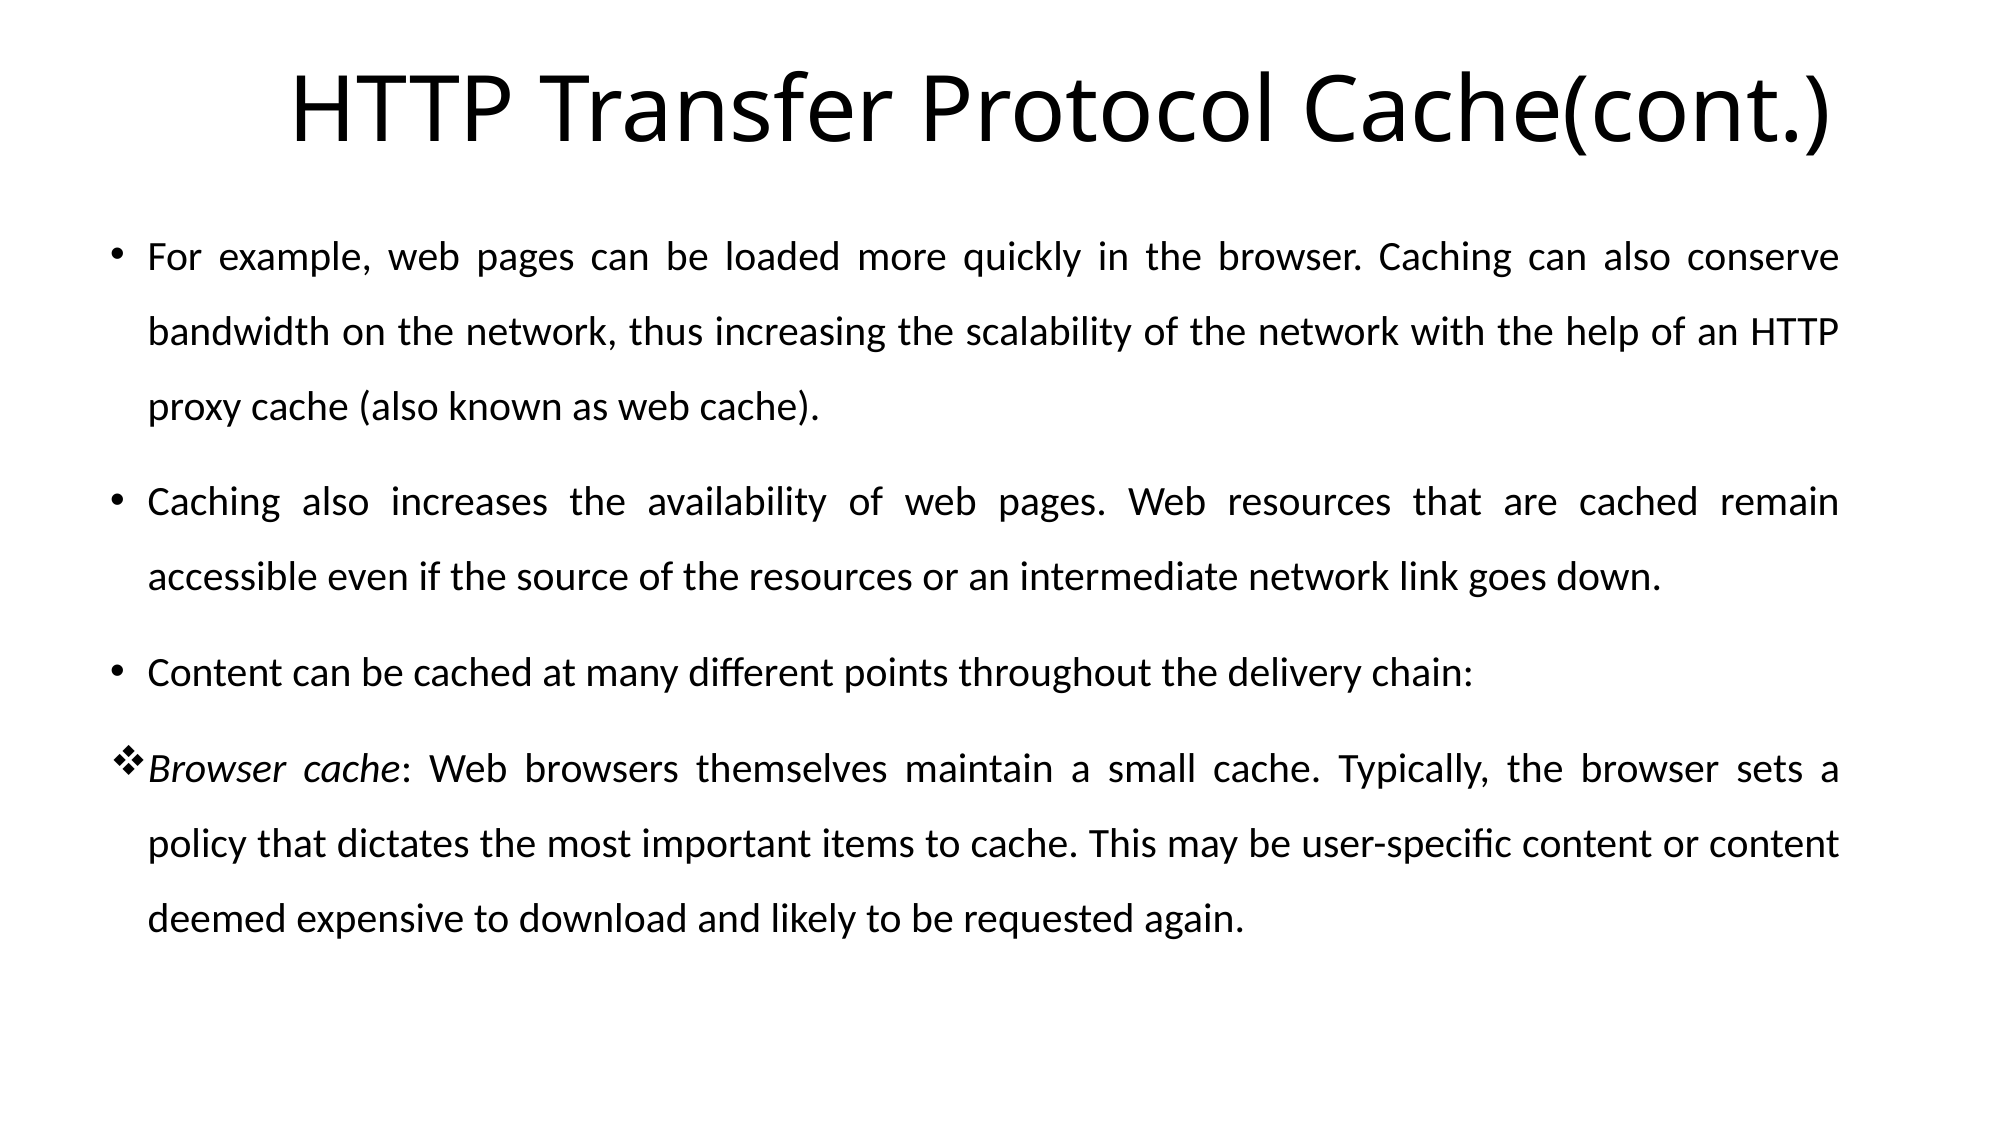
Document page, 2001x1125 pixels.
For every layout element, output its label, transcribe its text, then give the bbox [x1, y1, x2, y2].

title HTTP Transfer Protocol Cache(cont.) [273, 48, 1955, 176]
list For example, web pages can be loaded more quickly in the browser. Caching can also conserve bandwidth on the network, thus increasing the scalability of the network with the help of an HTTP proxy cache (also known as web cache). Caching also increases the availability of web pages. Web resources that are cached remain accessible even if the source of the resources or an intermediate network link goes down. Content can be cached at many different points throughout the delivery chain: Browser cache: Web browsers themselves maintain a small cache. Typically, the browser sets a policy that dictates the most important items to cache. This may be user-specific content or content deemed expensive to download and likely to be requested again. [95, 195, 1856, 1032]
